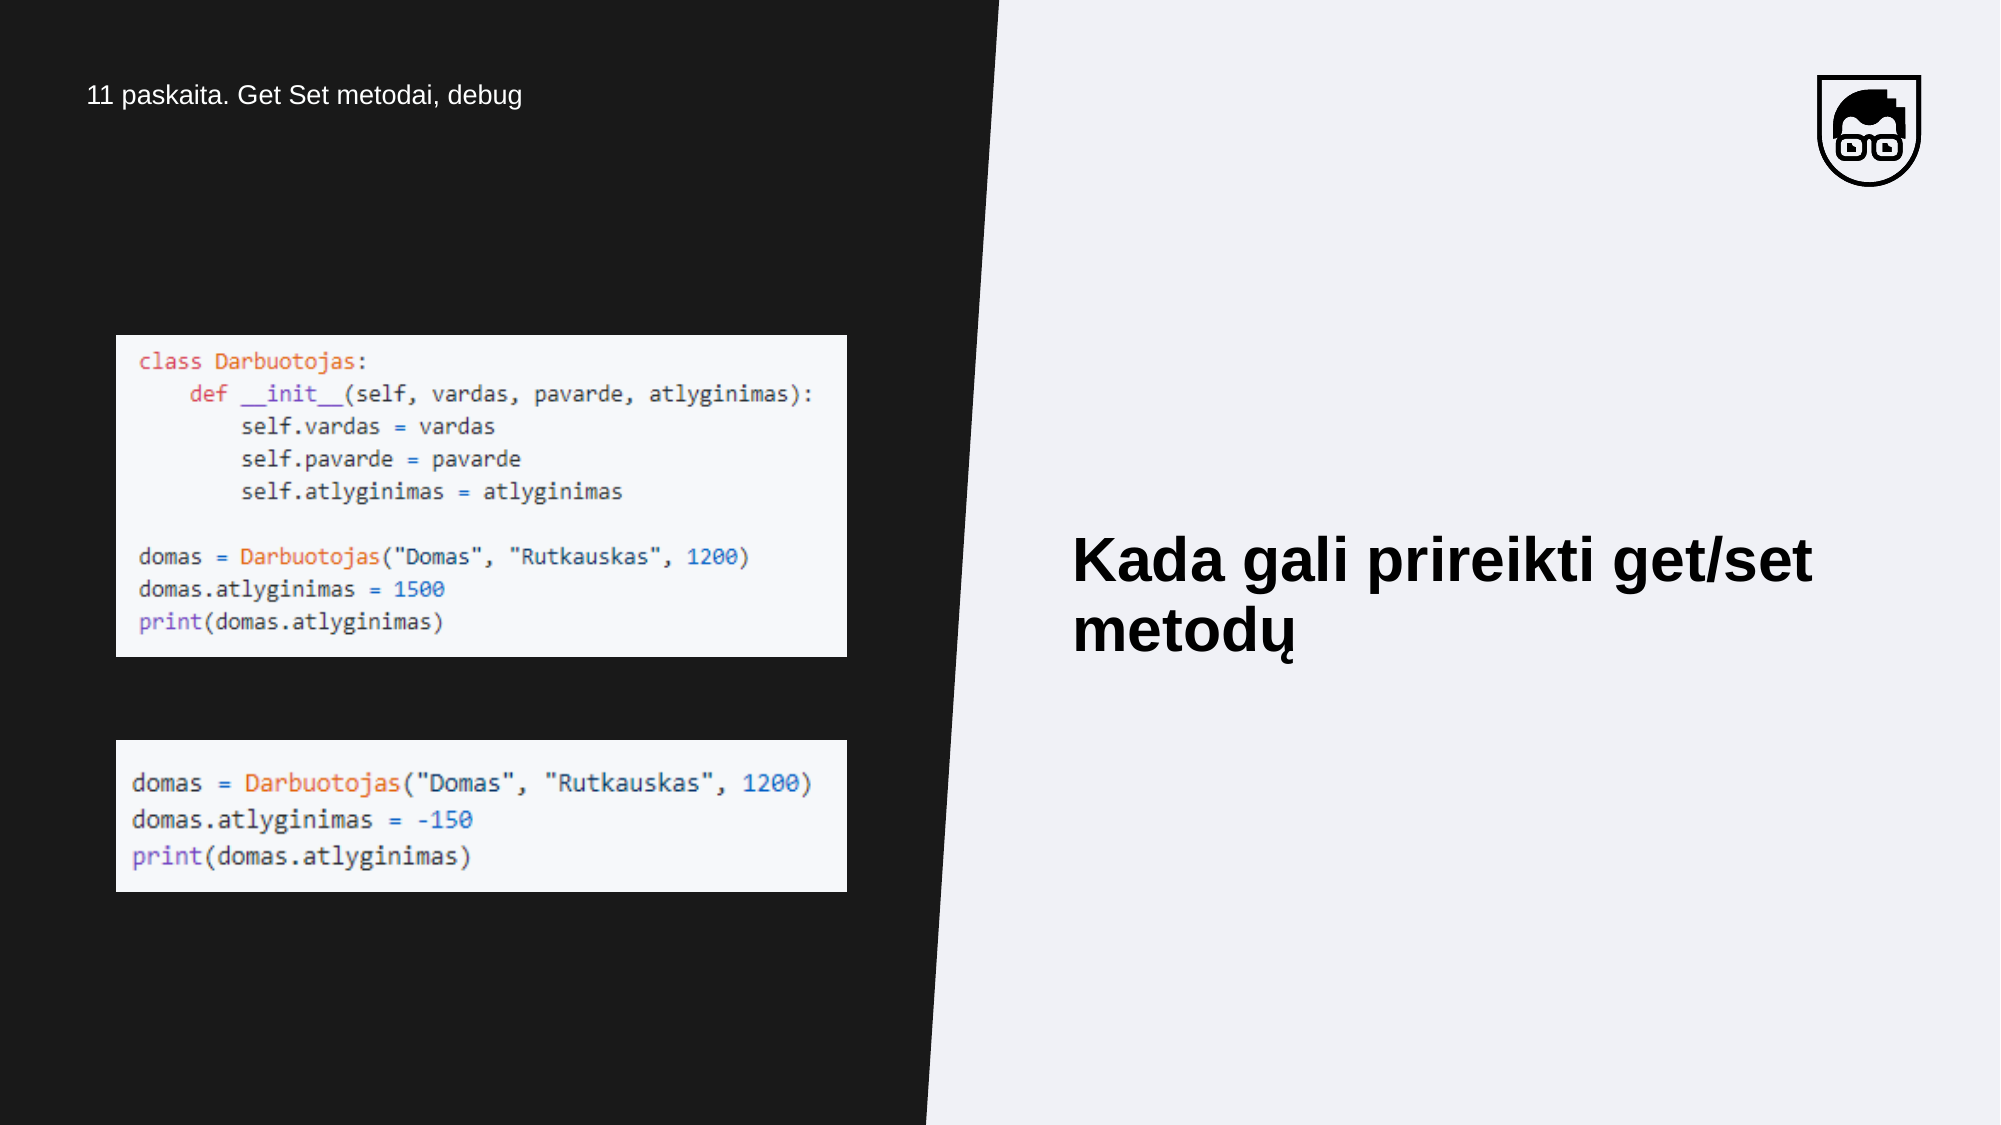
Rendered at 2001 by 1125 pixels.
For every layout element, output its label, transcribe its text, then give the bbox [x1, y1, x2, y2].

text_box Kada gali prireikti get/set metodų [1064, 517, 1910, 742]
picture [116, 335, 847, 657]
text_box 11 paskaita. Get Set metodai, debug [78, 75, 1000, 150]
picture [116, 740, 847, 892]
